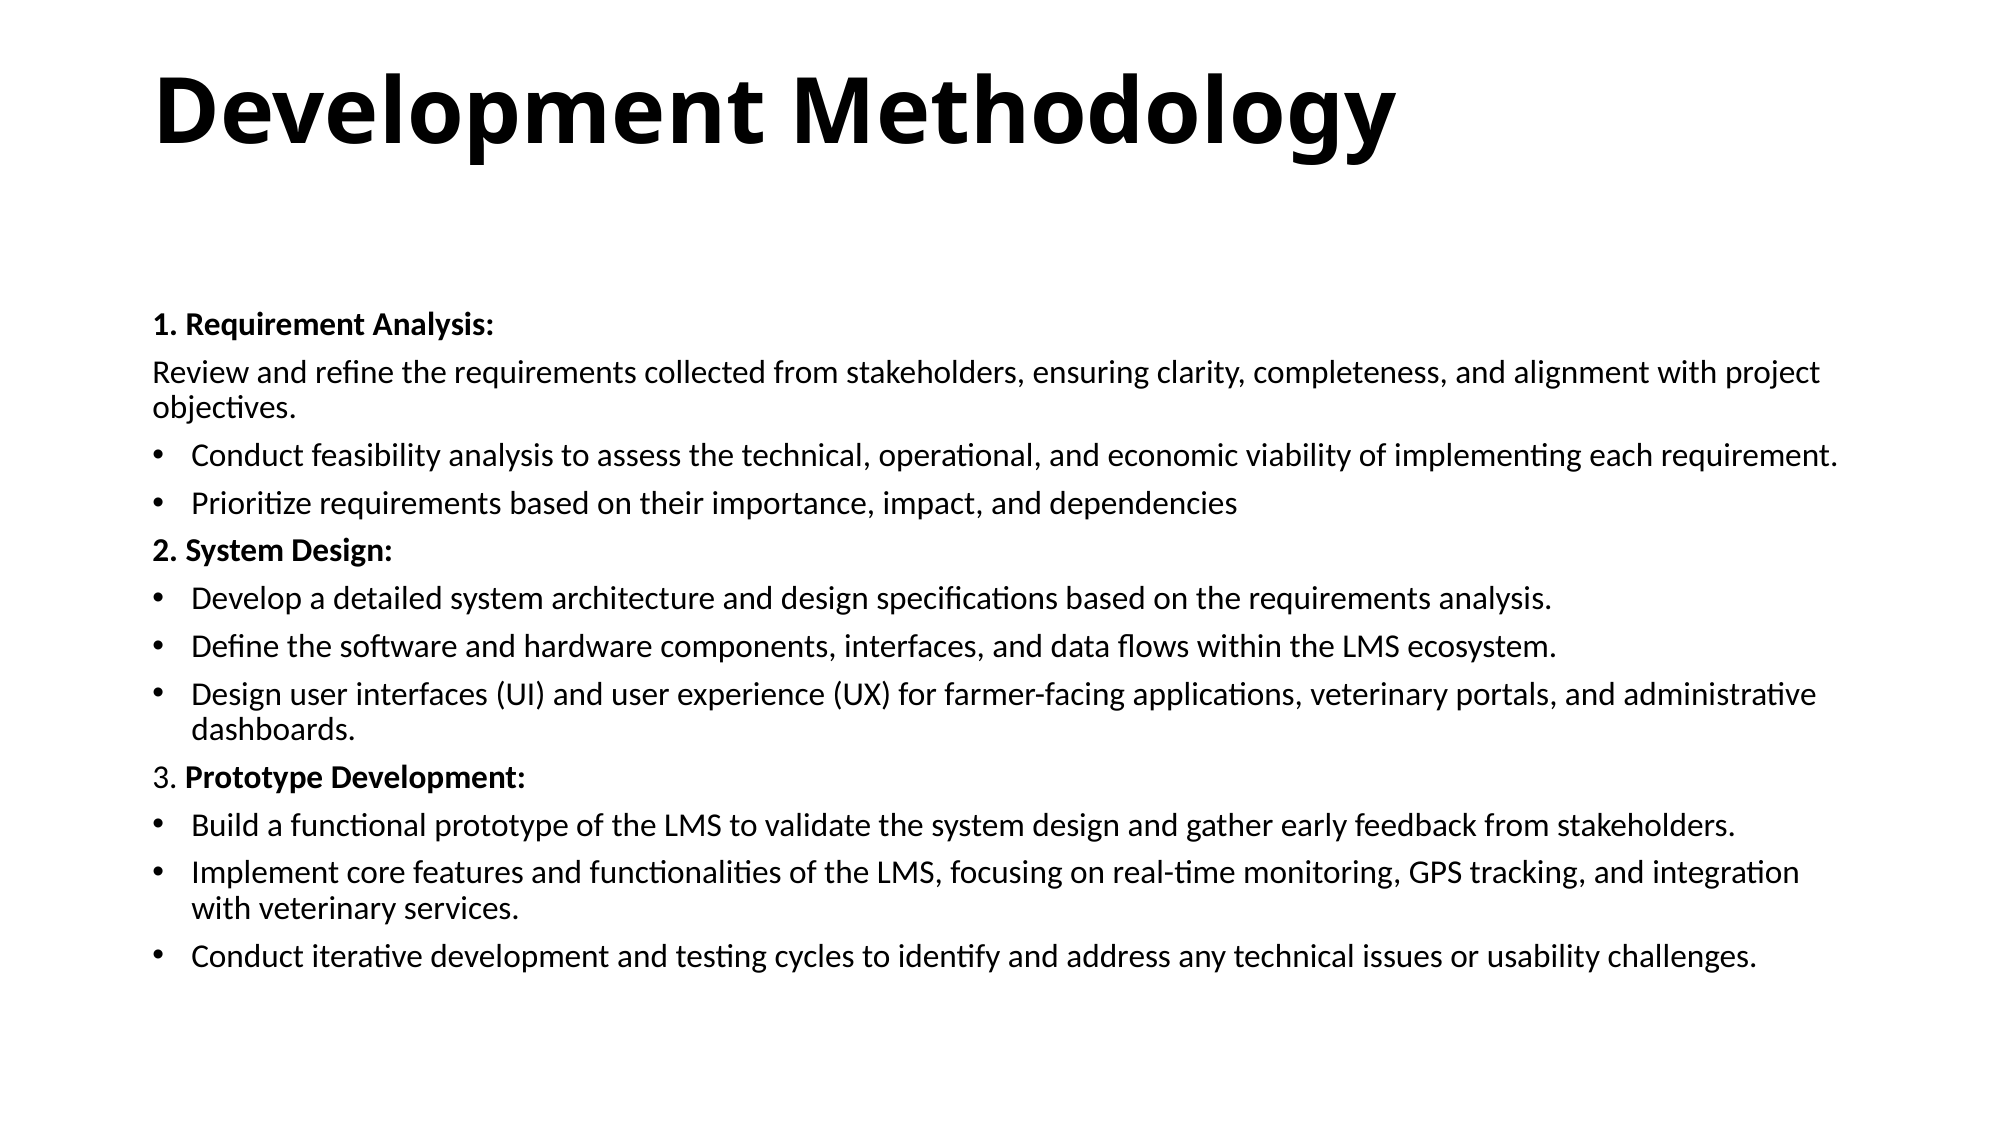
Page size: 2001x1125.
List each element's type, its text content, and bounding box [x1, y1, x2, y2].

title Development Methodology [137, 59, 1863, 278]
list 1. Requirement Analysis: Review and refine the requirements collected from stakeholders, ensuring clarity, completeness, and alignment with project objectives. Conduct feasibility analysis to assess the technical, operational, and economic viability of implementing each requirement. Prioritize requirements based on their importance, impact, and dependencies 2. System Design: Develop a detailed system architecture and design specifications based on the requirements analysis. Define the software and hardware components, interfaces, and data flows within the LMS ecosystem. Design user interfaces (UI) and user experience (UX) for farmer-facing applications, veterinary portals, and administrative dashboards. 3. Prototype Development: Build a functional prototype of the LMS to validate the system design and gather early feedback from stakeholders. Implement core features and functionalities of the LMS, focusing on real-time monitoring, GPS tracking, and integration with veterinary services. Conduct iterative development and testing cycles to identify and address any technical issues or usability challenges. [137, 299, 1863, 1014]
